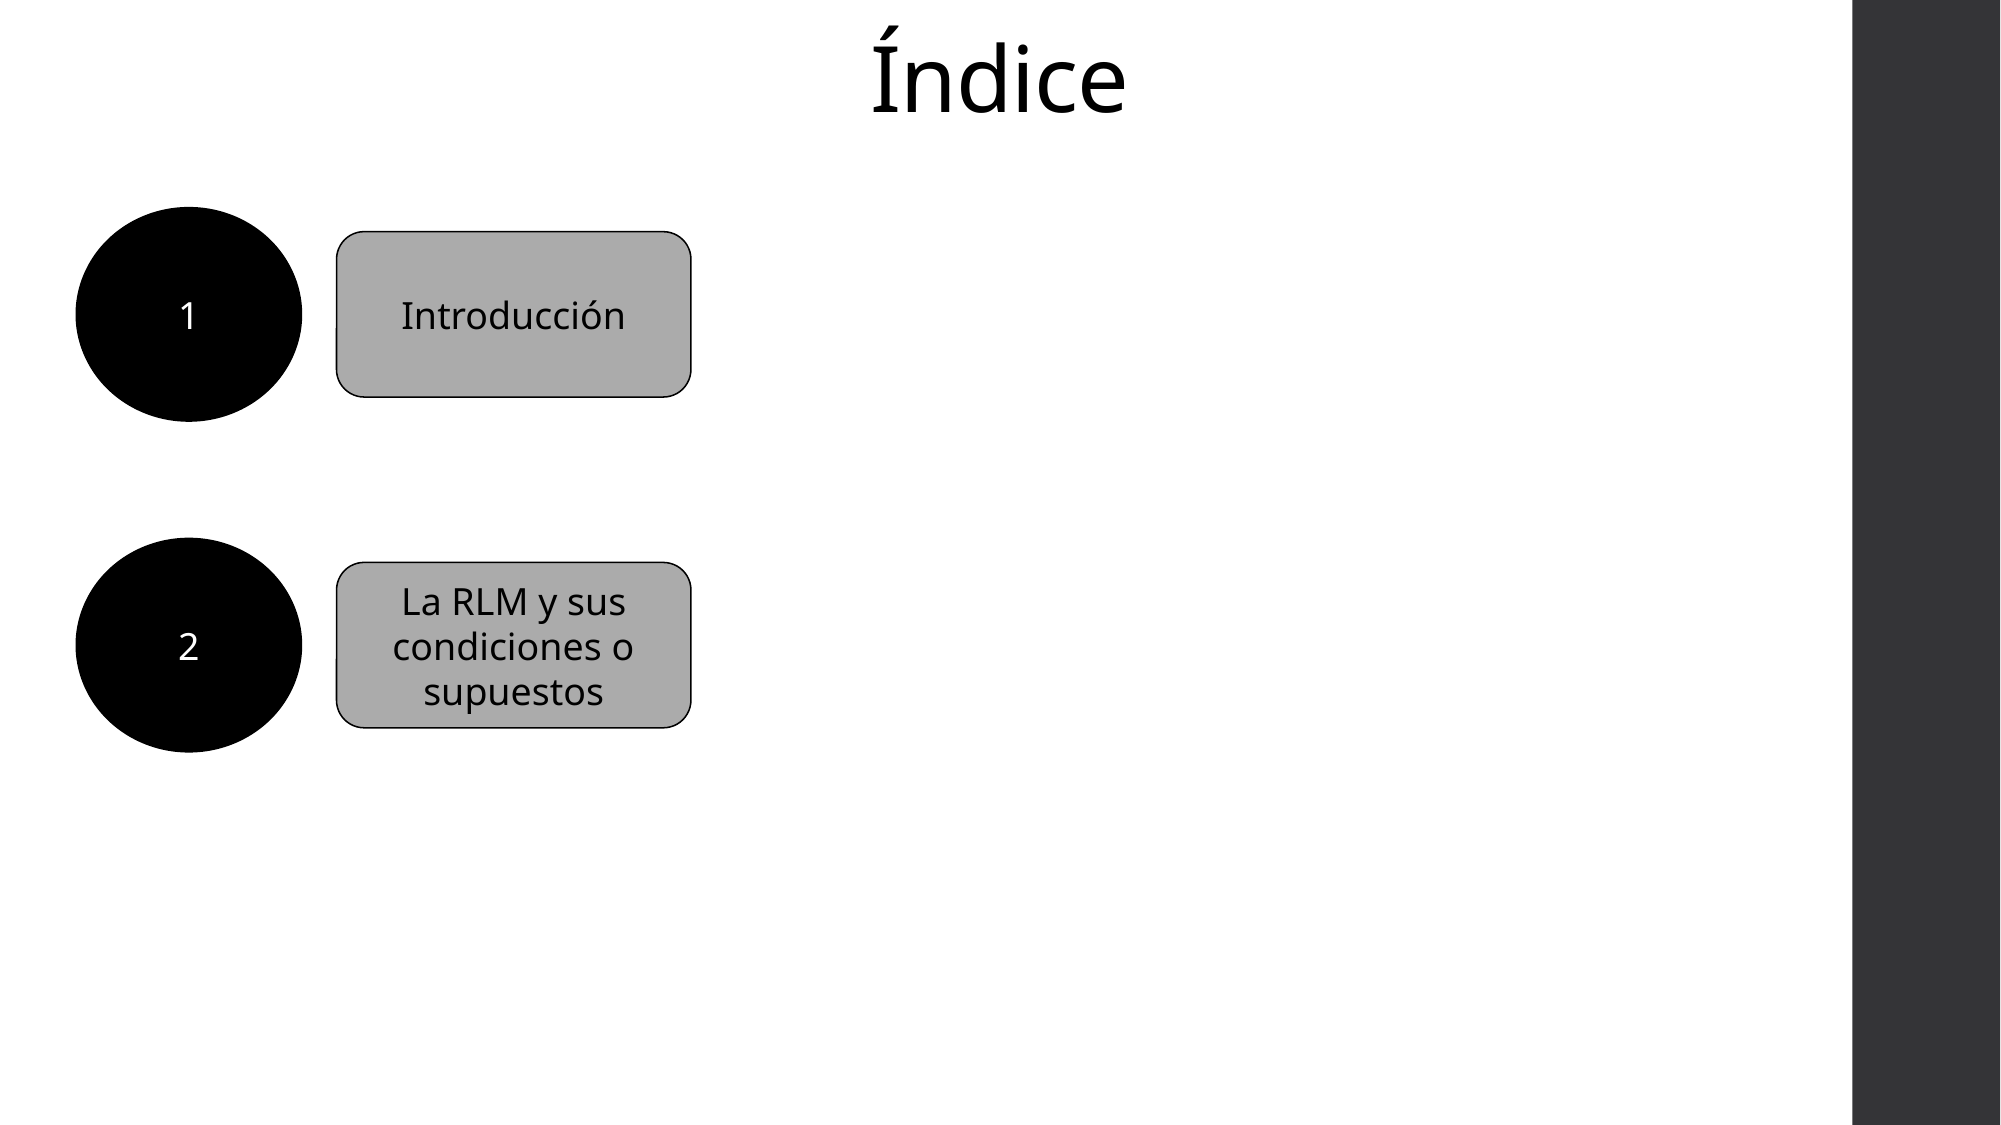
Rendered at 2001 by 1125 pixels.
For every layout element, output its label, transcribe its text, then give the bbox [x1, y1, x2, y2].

title Índice [204, 0, 1795, 140]
text_box 2 [75, 537, 303, 753]
text_box La RLM y sus condiciones o supuestos [335, 561, 692, 729]
text_box 1 [75, 206, 303, 422]
text_box Introducción [335, 230, 692, 398]
